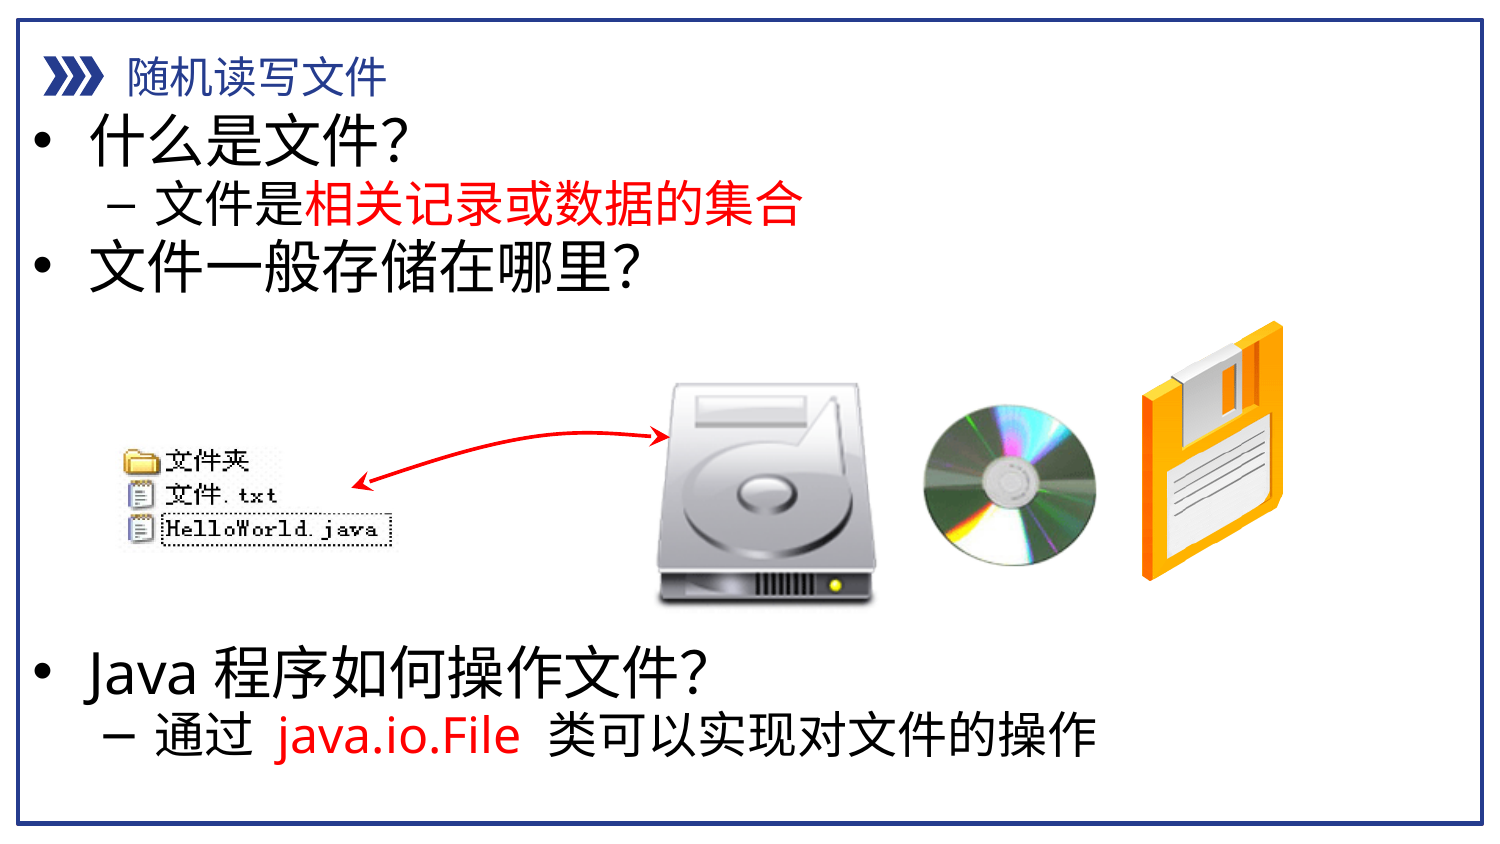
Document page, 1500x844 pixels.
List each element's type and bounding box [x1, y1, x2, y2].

text_box [43, 41, 406, 109]
text_box [16, 18, 1484, 110]
text_box [17, 110, 1483, 824]
